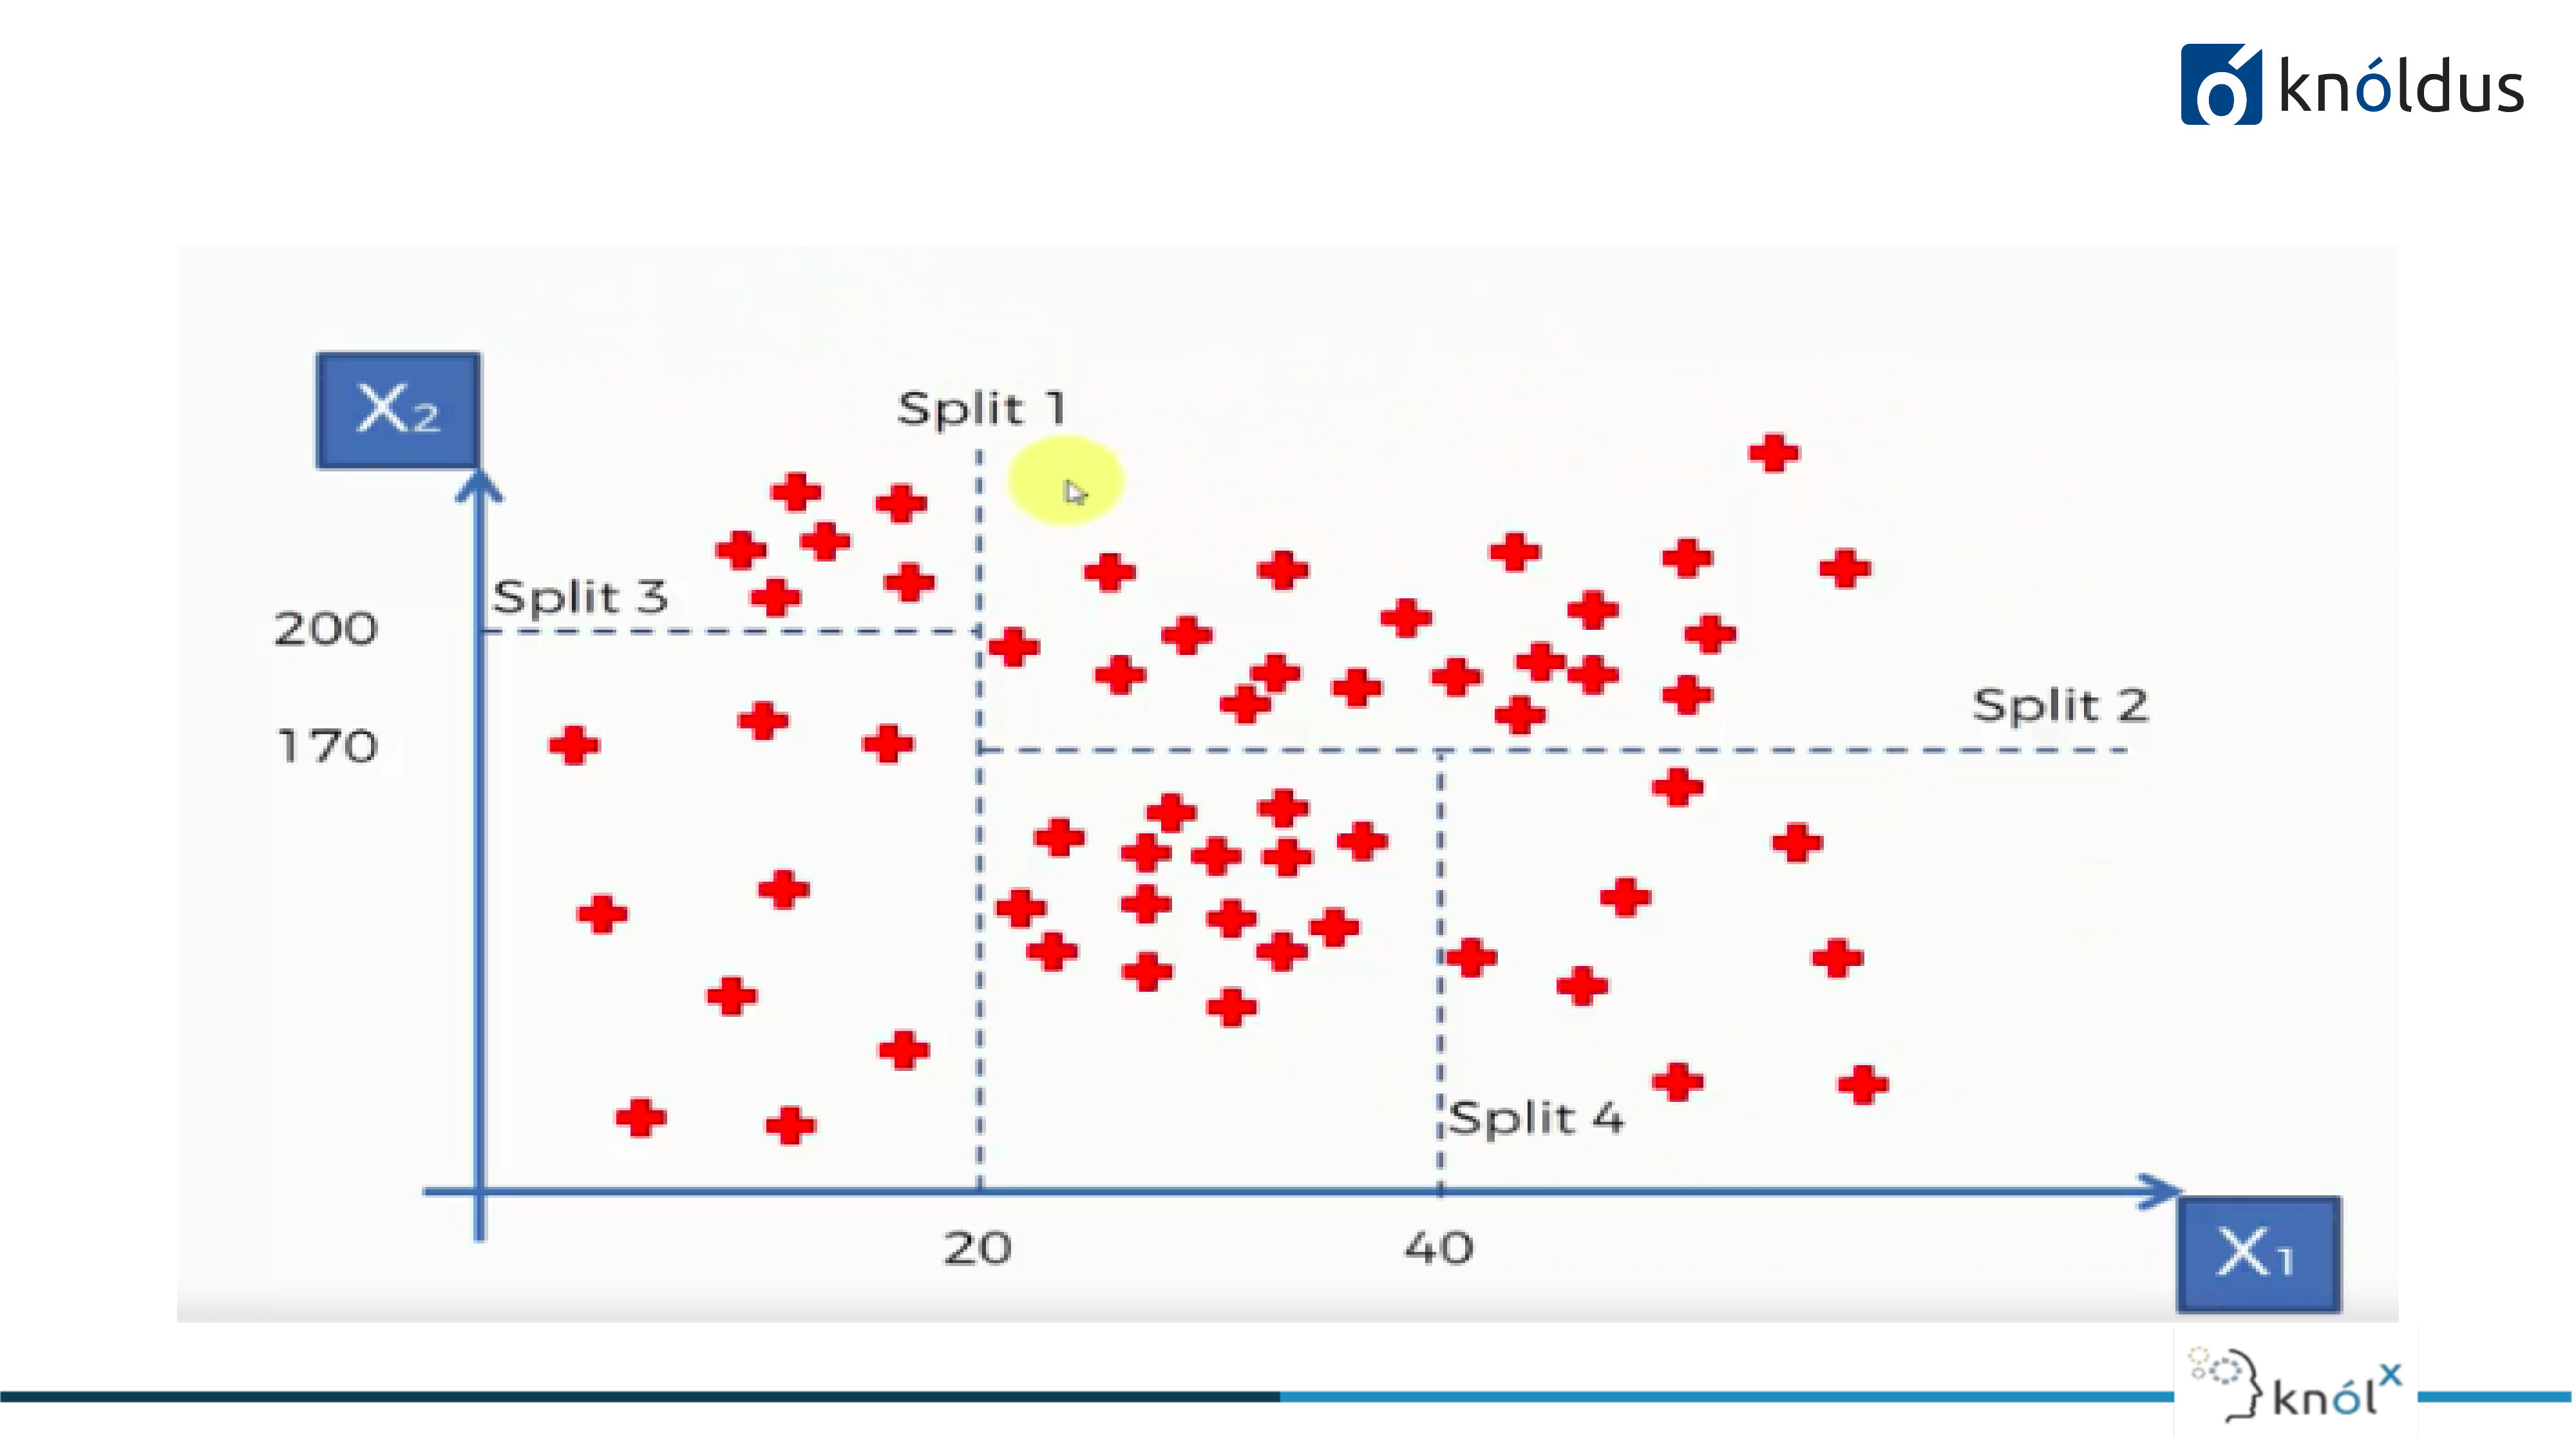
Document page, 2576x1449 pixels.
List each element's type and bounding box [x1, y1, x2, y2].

picture [2181, 44, 2524, 125]
picture [0, 245, 2572, 1437]
